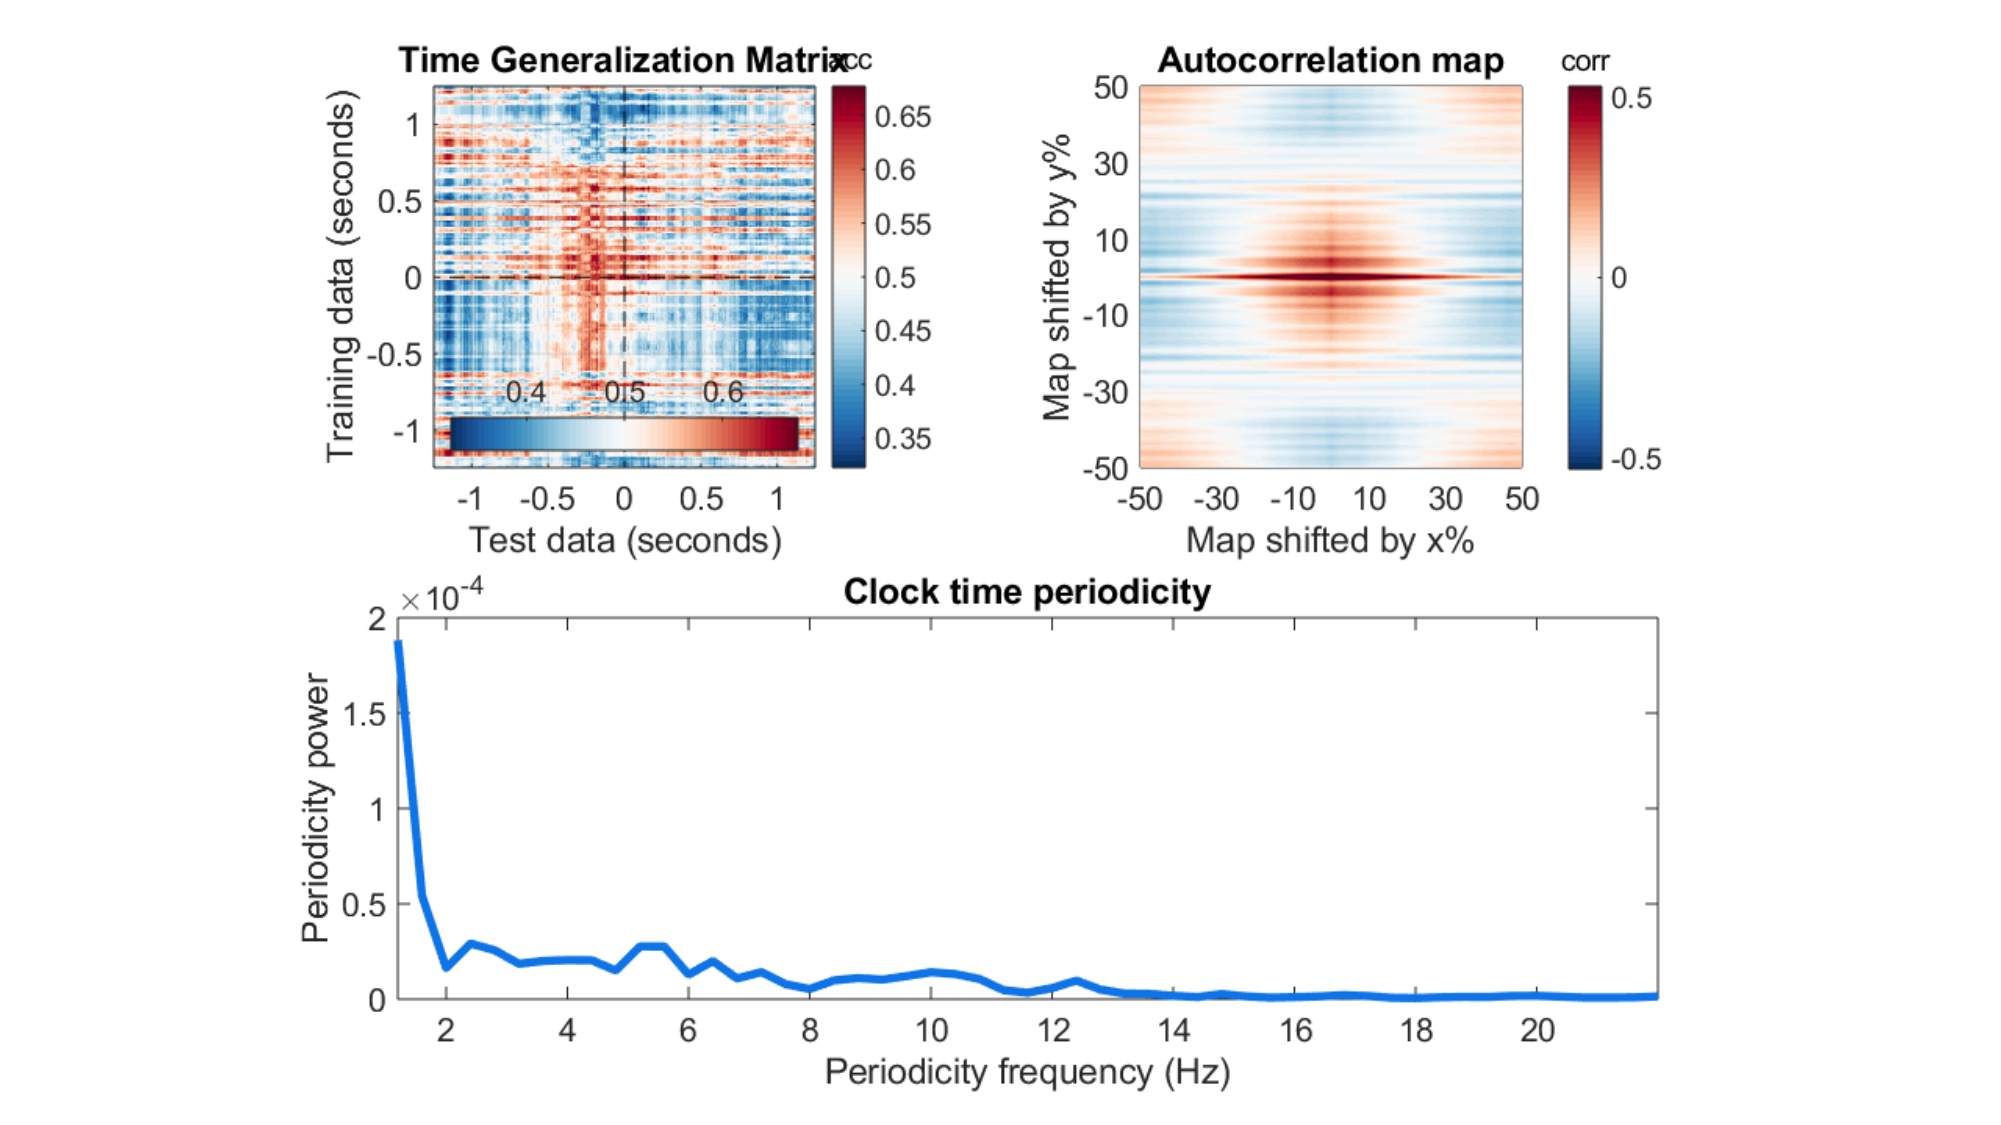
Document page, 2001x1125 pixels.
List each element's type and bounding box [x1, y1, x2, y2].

picture [187, 2, 1813, 1123]
